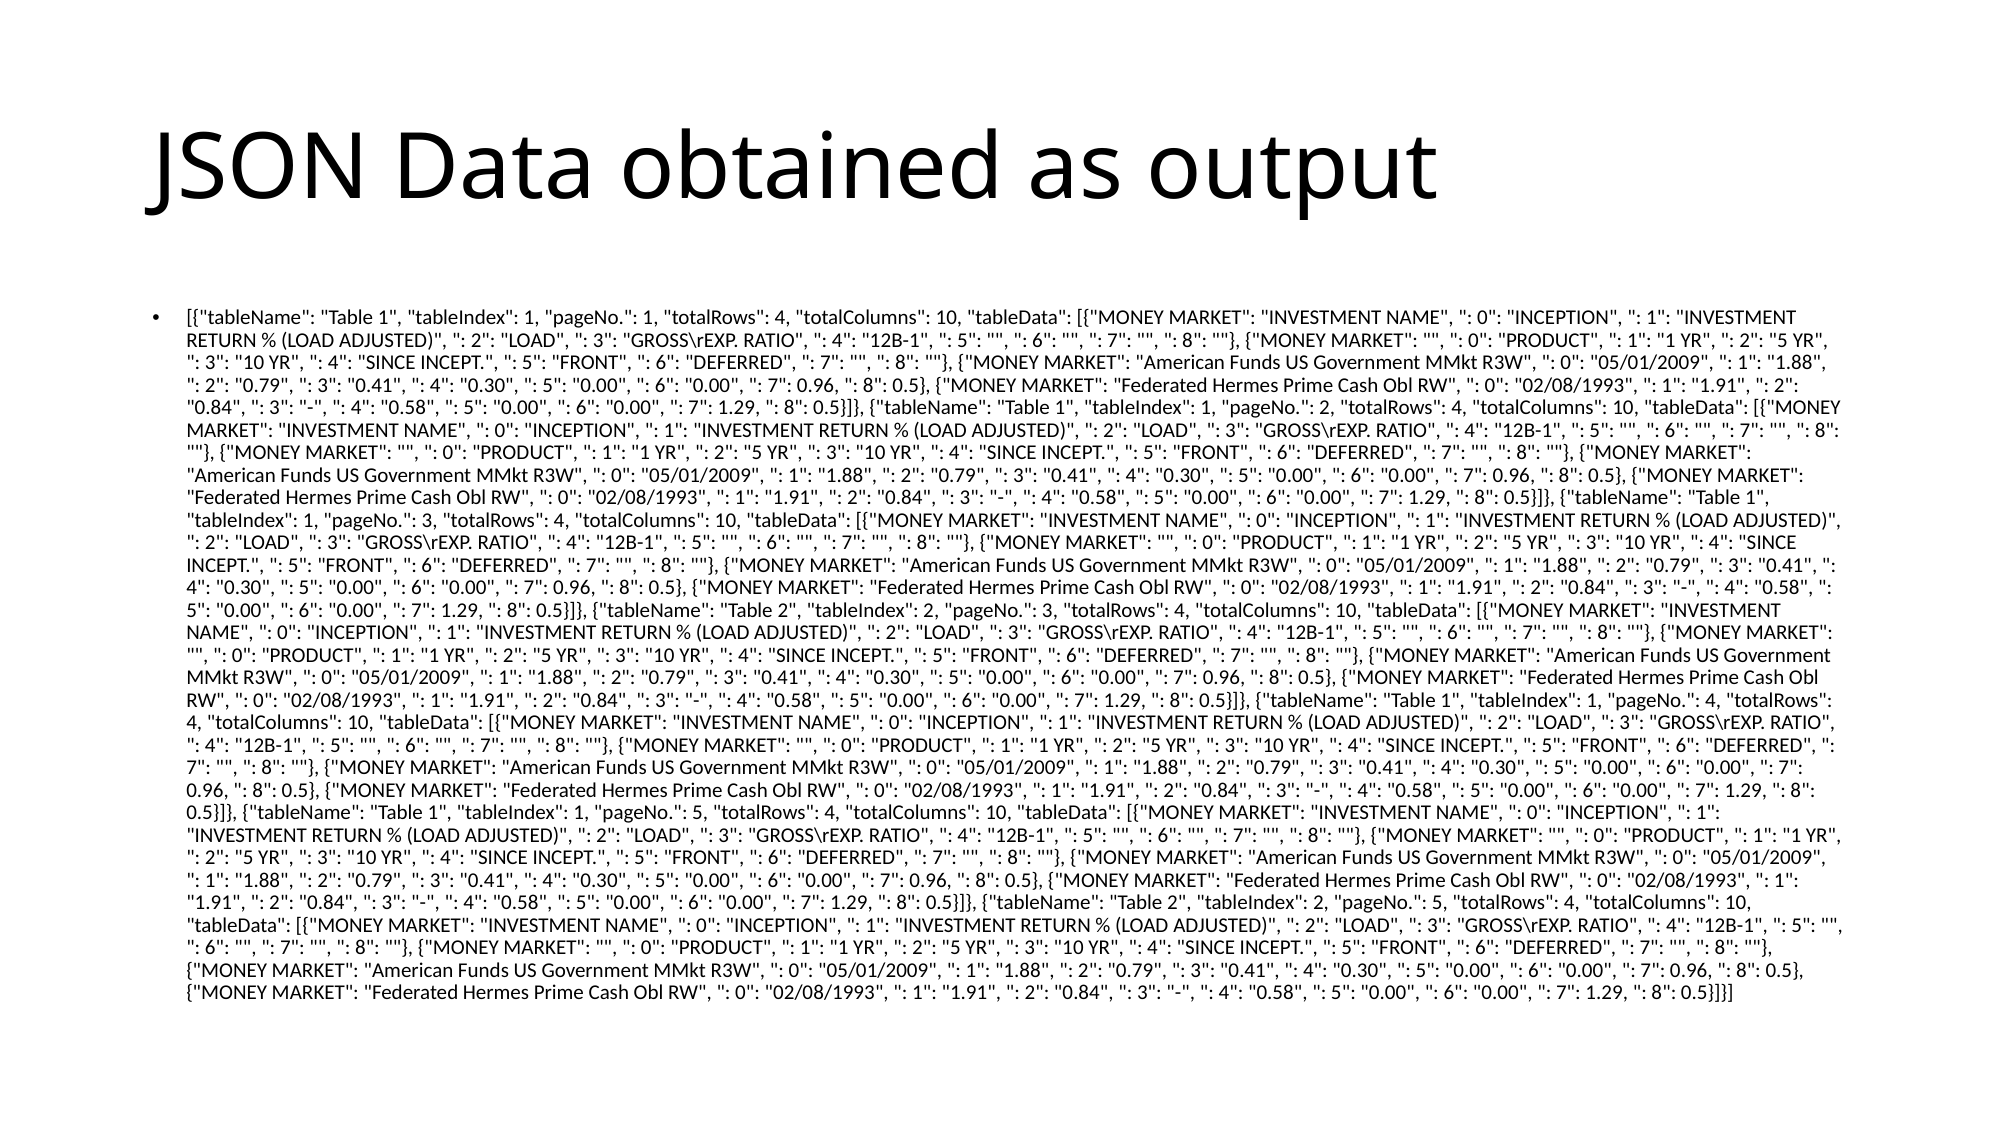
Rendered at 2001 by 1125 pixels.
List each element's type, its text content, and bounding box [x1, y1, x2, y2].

list [{"tableName": "Table 1", "tableIndex": 1, "pageNo.": 1, "totalRows": 4, "totalColumns": 10, "tableData": [{"MONEY MARKET": "INVESTMENT NAME", ": 0": "INCEPTION", ": 1": "INVESTMENT RETURN % (LOAD ADJUSTED)", ": 2": "LOAD", ": 3": "GROSS\rEXP. RATIO", ": 4": "12B-1", ": 5": "", ": 6": "", ": 7": "", ": 8": ""}, {"MONEY MARKET": "", ": 0": "PRODUCT", ": 1": "1 YR", ": 2": "5 YR", ": 3": "10 YR", ": 4": "SINCE INCEPT.", ": 5": "FRONT", ": 6": "DEFERRED", ": 7": "", ": 8": ""}, {"MONEY MARKET": "American Funds US Government MMkt R3W", ": 0": "05/01/2009", ": 1": "1.88", ": 2": "0.79", ": 3": "0.41", ": 4": "0.30", ": 5": "0.00", ": 6": "0.00", ": 7": 0.96, ": 8": 0.5}, {"MONEY MARKET": "Federated Hermes Prime Cash Obl RW", ": 0": "02/08/1993", ": 1": "1.91", ": 2": "0.84", ": 3": "-", ": 4": "0.58", ": 5": "0.00", ": 6": "0.00", ": 7": 1.29, ": 8": 0.5}]}, {"tableName": "Table 1", "tableIndex": 1, "pageNo.": 2, "totalRows": 4, "totalColumns": 10, "tableData": [{"MONEY MARKET": "INVESTMENT NAME", ": 0": "INCEPTION", ": 1": "INVESTMENT RETURN % (LOAD ADJUSTED)", ": 2": "LOAD", ": 3": "GROSS\rEXP. RATIO", ": 4": "12B-1", ": 5": "", ": 6": "", ": 7": "", ": 8": ""}, {"MONEY MARKET": "", ": 0": "PRODUCT", ": 1": "1 YR", ": 2": "5 YR", ": 3": "10 YR", ": 4": "SINCE INCEPT.", ": 5": "FRONT", ": 6": "DEFERRED", ": 7": "", ": 8": ""}, {"MONEY MARKET": "American Funds US Government MMkt R3W", ": 0": "05/01/2009", ": 1": "1.88", ": 2": "0.79", ": 3": "0.41", ": 4": "0.30", ": 5": "0.00", ": 6": "0.00", ": 7": 0.96, ": 8": 0.5}, {"MONEY MARKET": "Federated Hermes Prime Cash Obl RW", ": 0": "02/08/1993", ": 1": "1.91", ": 2": "0.84", ": 3": "-", ": 4": "0.58", ": 5": "0.00", ": 6": "0.00", ": 7": 1.29, ": 8": 0.5}]}, {"tableName": "Table 1", "tableIndex": 1, "pageNo.": 3, "totalRows": 4, "totalColumns": 10, "tableData": [{"MONEY MARKET": "INVESTMENT NAME", ": 0": "INCEPTION", ": 1": "INVESTMENT RETURN % (LOAD ADJUSTED)", ": 2": "LOAD", ": 3": "GROSS\rEXP. RATIO", ": 4": "12B-1", ": 5": "", ": 6": "", ": 7": "", ": 8": ""}, {"MONEY MARKET": "", ": 0": "PRODUCT", ": 1": "1 YR", ": 2": "5 YR", ": 3": "10 YR", ": 4": "SINCE INCEPT.", ": 5": "FRONT", ": 6": "DEFERRED", ": 7": "", ": 8": ""}, {"MONEY MARKET": "American Funds US Government MMkt R3W", ": 0": "05/01/2009", ": 1": "1.88", ": 2": "0.79", ": 3": "0.41", ": 4": "0.30", ": 5": "0.00", ": 6": "0.00", ": 7": 0.96, ": 8": 0.5}, {"MONEY MARKET": "Federated Hermes Prime Cash Obl RW", ": 0": "02/08/1993", ": 1": "1.91", ": 2": "0.84", ": 3": "-", ": 4": "0.58", ": 5": "0.00", ": 6": "0.00", ": 7": 1.29, ": 8": 0.5}]}, {"tableName": "Table 2", "tableIndex": 2, "pageNo.": 3, "totalRows": 4, "totalColumns": 10, "tableData": [{"MONEY MARKET": "INVESTMENT NAME", ": 0": "INCEPTION", ": 1": "INVESTMENT RETURN % (LOAD ADJUSTED)", ": 2": "LOAD", ": 3": "GROSS\rEXP. RATIO", ": 4": "12B-1", ": 5": "", ": 6": "", ": 7": "", ": 8": ""}, {"MONEY MARKET": "", ": 0": "PRODUCT", ": 1": "1 YR", ": 2": "5 YR", ": 3": "10 YR", ": 4": "SINCE INCEPT.", ": 5": "FRONT", ": 6": "DEFERRED", ": 7": "", ": 8": ""}, {"MONEY MARKET": "American Funds US Government MMkt R3W", ": 0": "05/01/2009", ": 1": "1.88", ": 2": "0.79", ": 3": "0.41", ": 4": "0.30", ": 5": "0.00", ": 6": "0.00", ": 7": 0.96, ": 8": 0.5}, {"MONEY MARKET": "Federated Hermes Prime Cash Obl RW", ": 0": "02/08/1993", ": 1": "1.91", ": 2": "0.84", ": 3": "-", ": 4": "0.58", ": 5": "0.00", ": 6": "0.00", ": 7": 1.29, ": 8": 0.5}]}, {"tableName": "Table 1", "tableIndex": 1, "pageNo.": 4, "totalRows": 4, "totalColumns": 10, "tableData": [{"MONEY MARKET": "INVESTMENT NAME", ": 0": "INCEPTION", ": 1": "INVESTMENT RETURN % (LOAD ADJUSTED)", ": 2": "LOAD", ": 3": "GROSS\rEXP. RATIO", ": 4": "12B-1", ": 5": "", ": 6": "", ": 7": "", ": 8": ""}, {"MONEY MARKET": "", ": 0": "PRODUCT", ": 1": "1 YR", ": 2": "5 YR", ": 3": "10 YR", ": 4": "SINCE INCEPT.", ": 5": "FRONT", ": 6": "DEFERRED", ": 7": "", ": 8": ""}, {"MONEY MARKET": "American Funds US Government MMkt R3W", ": 0": "05/01/2009", ": 1": "1.88", ": 2": "0.79", ": 3": "0.41", ": 4": "0.30", ": 5": "0.00", ": 6": "0.00", ": 7": 0.96, ": 8": 0.5}, {"MONEY MARKET": "Federated Hermes Prime Cash Obl RW", ": 0": "02/08/1993", ": 1": "1.91", ": 2": "0.84", ": 3": "-", ": 4": "0.58", ": 5": "0.00", ": 6": "0.00", ": 7": 1.29, ": 8": 0.5}]}, {"tableName": "Table 1", "tableIndex": 1, "pageNo.": 5, "totalRows": 4, "totalColumns": 10, "tableData": [{"MONEY MARKET": "INVESTMENT NAME", ": 0": "INCEPTION", ": 1": "INVESTMENT RETURN % (LOAD ADJUSTED)", ": 2": "LOAD", ": 3": "GROSS\rEXP. RATIO", ": 4": "12B-1", ": 5": "", ": 6": "", ": 7": "", ": 8": ""}, {"MONEY MARKET": "", ": 0": "PRODUCT", ": 1": "1 YR", ": 2": "5 YR", ": 3": "10 YR", ": 4": "SINCE INCEPT.", ": 5": "FRONT", ": 6": "DEFERRED", ": 7": "", ": 8": ""}, {"MONEY MARKET": "American Funds US Government MMkt R3W", ": 0": "05/01/2009", ": 1": "1.88", ": 2": "0.79", ": 3": "0.41", ": 4": "0.30", ": 5": "0.00", ": 6": "0.00", ": 7": 0.96, ": 8": 0.5}, {"MONEY MARKET": "Federated Hermes Prime Cash Obl RW", ": 0": "02/08/1993", ": 1": "1.91", ": 2": "0.84", ": 3": "-", ": 4": "0.58", ": 5": "0.00", ": 6": "0.00", ": 7": 1.29, ": 8": 0.5}]}, {"tableName": "Table 2", "tableIndex": 2, "pageNo.": 5, "totalRows": 4, "totalColumns": 10, "tableData": [{"MONEY MARKET": "INVESTMENT NAME", ": 0": "INCEPTION", ": 1": "INVESTMENT RETURN % (LOAD ADJUSTED)", ": 2": "LOAD", ": 3": "GROSS\rEXP. RATIO", ": 4": "12B-1", ": 5": "", ": 6": "", ": 7": "", ": 8": ""}, {"MONEY MARKET": "", ": 0": "PRODUCT", ": 1": "1 YR", ": 2": "5 YR", ": 3": "10 YR", ": 4": "SINCE INCEPT.", ": 5": "FRONT", ": 6": "DEFERRED", ": 7": "", ": 8": ""}, {"MONEY MARKET": "American Funds US Government MMkt R3W", ": 0": "05/01/2009", ": 1": "1.88", ": 2": "0.79", ": 3": "0.41", ": 4": "0.30", ": 5": "0.00", ": 6": "0.00", ": 7": 0.96, ": 8": 0.5}, {"MONEY MARKET": "Federated Hermes Prime Cash Obl RW", ": 0": "02/08/1993", ": 1": "1.91", ": 2": "0.84", ": 3": "-", ": 4": "0.58", ": 5": "0.00", ": 6": "0.00", ": 7": 1.29, ": 8": 0.5}]}] [137, 299, 1863, 1014]
title JSON Data obtained as output [137, 59, 1863, 278]
